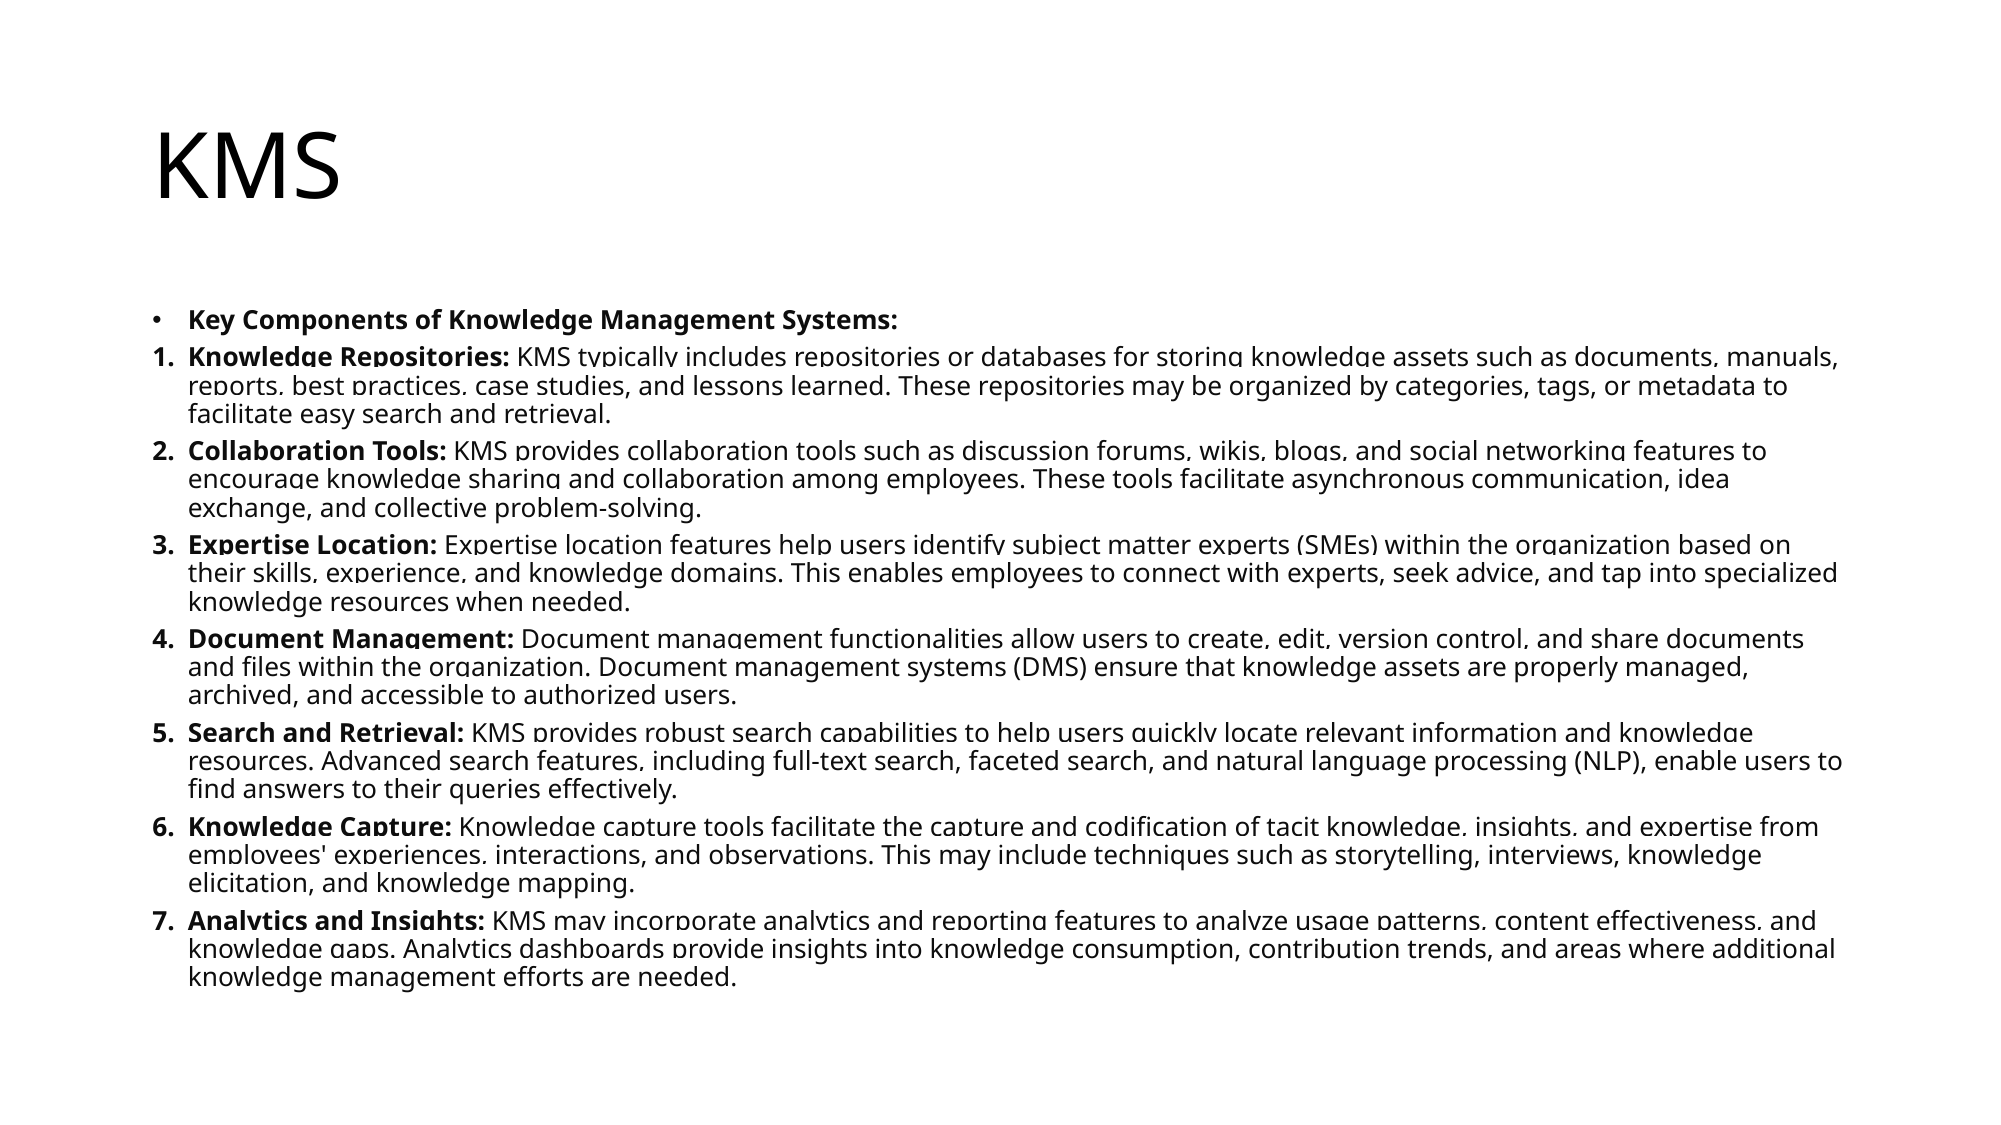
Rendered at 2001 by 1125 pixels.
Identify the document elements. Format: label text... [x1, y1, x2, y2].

title KMS [137, 59, 1863, 278]
list Key Components of Knowledge Management Systems: Knowledge Repositories: KMS typically includes repositories or databases for storing knowledge assets such as documents, manuals, reports, best practices, case studies, and lessons learned. These repositories may be organized by categories, tags, or metadata to facilitate easy search and retrieval. Collaboration Tools: KMS provides collaboration tools such as discussion forums, wikis, blogs, and social networking features to encourage knowledge sharing and collaboration among employees. These tools facilitate asynchronous communication, idea exchange, and collective problem-solving. Expertise Location: Expertise location features help users identify subject matter experts (SMEs) within the organization based on their skills, experience, and knowledge domains. This enables employees to connect with experts, seek advice, and tap into specialized knowledge resources when needed. Document Management: Document management functionalities allow users to create, edit, version control, and share documents and files within the organization. Document management systems (DMS) ensure that knowledge assets are properly managed, archived, and accessible to authorized users. Search and Retrieval: KMS provides robust search capabilities to help users quickly locate relevant information and knowledge resources. Advanced search features, including full-text search, faceted search, and natural language processing (NLP), enable users to find answers to their queries effectively. Knowledge Capture: Knowledge capture tools facilitate the capture and codification of tacit knowledge, insights, and expertise from employees' experiences, interactions, and observations. This may include techniques such as storytelling, interviews, knowledge elicitation, and knowledge mapping. Analytics and Insights: KMS may incorporate analytics and reporting features to analyze usage patterns, content effectiveness, and knowledge gaps. Analytics dashboards provide insights into knowledge consumption, contribution trends, and areas where additional knowledge management efforts are needed. [137, 299, 1863, 1014]
